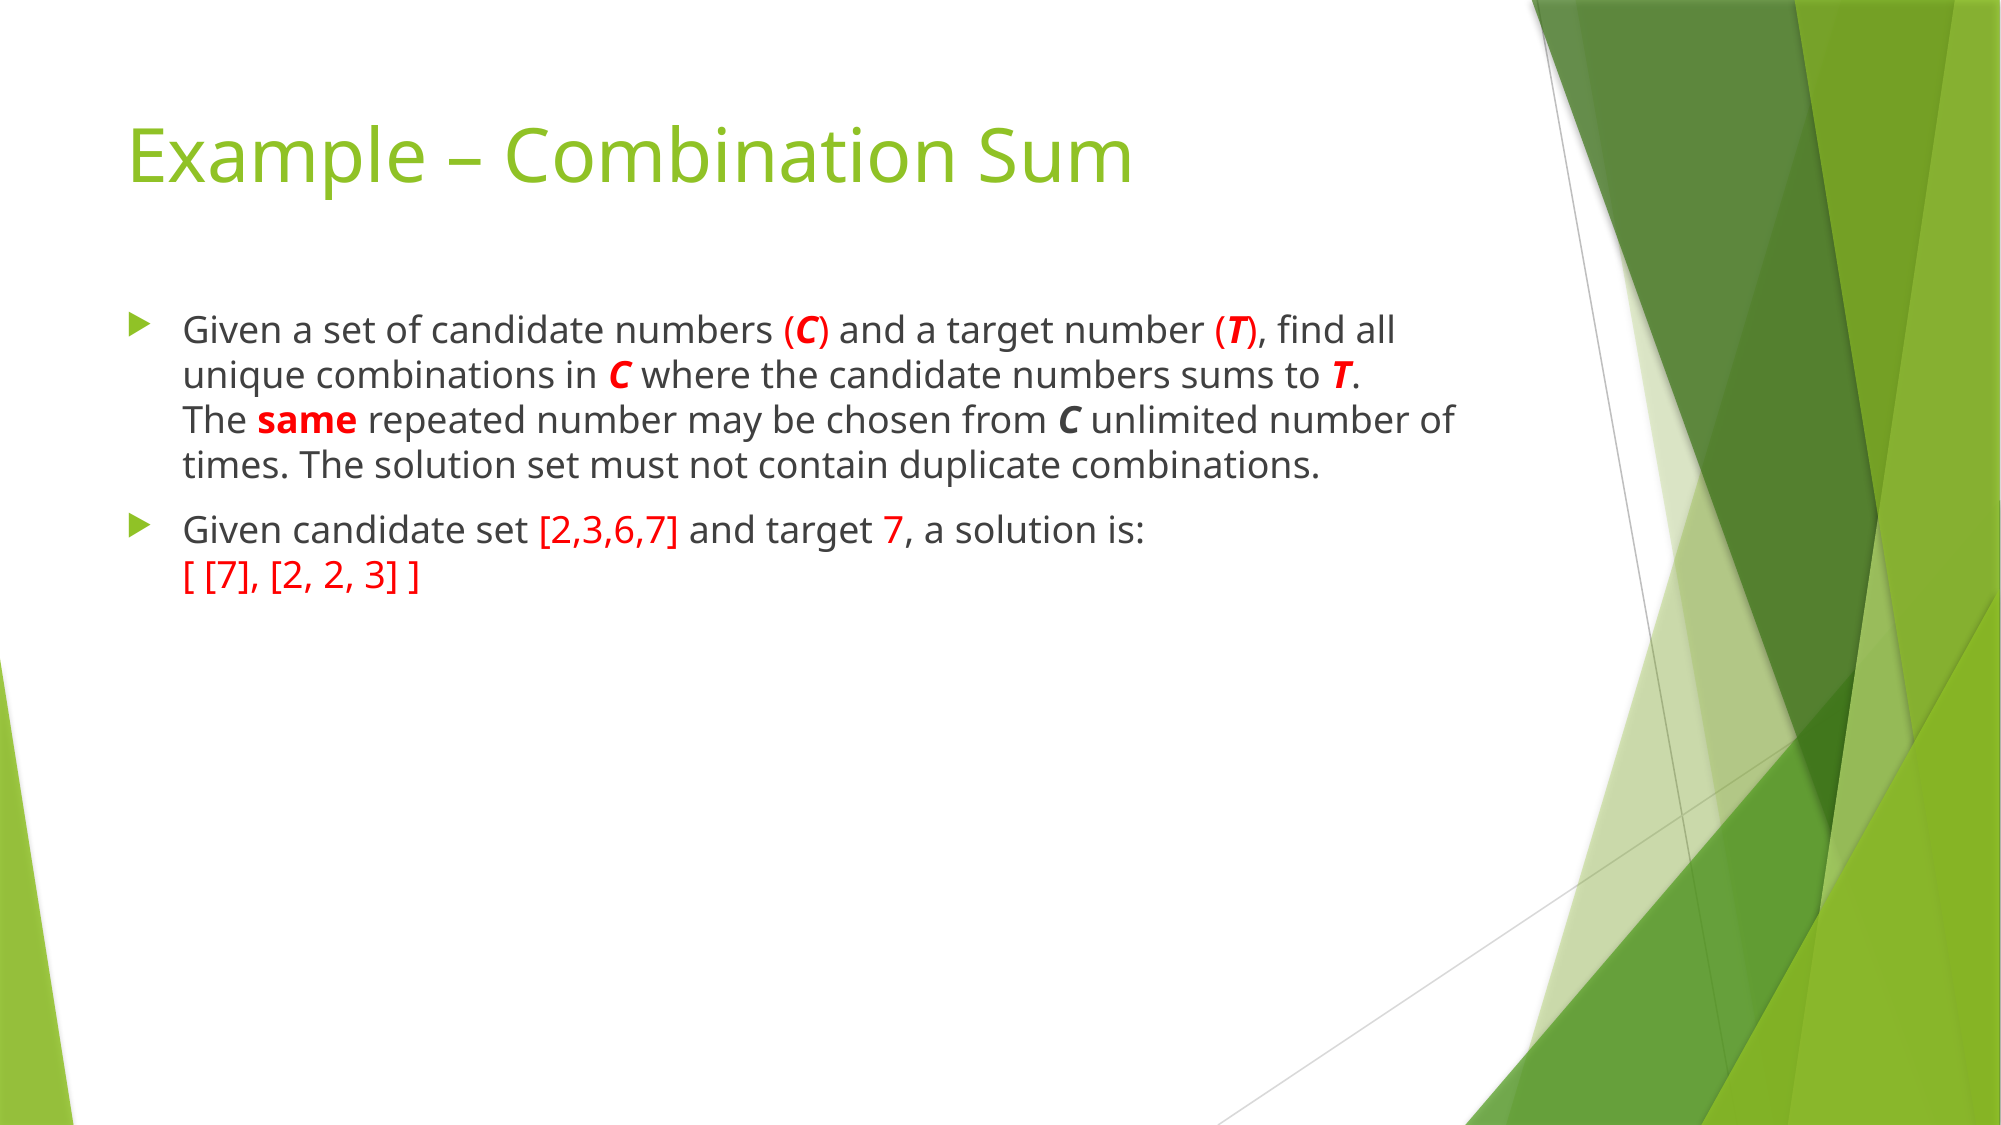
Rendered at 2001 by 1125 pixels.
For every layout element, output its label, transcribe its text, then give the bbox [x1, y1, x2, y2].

list Given a set of candidate numbers (C) and a target number (T), find all unique combinations in C where the candidate numbers sums to T. The same repeated number may be chosen from C unlimited number of times. The solution set must not contain duplicate combinations. Given candidate set [2,3,6,7] and target 7, a solution is: [ [7], [2, 2, 3] ] [111, 298, 1522, 1013]
title Example – Combination Sum [111, 99, 1522, 298]
